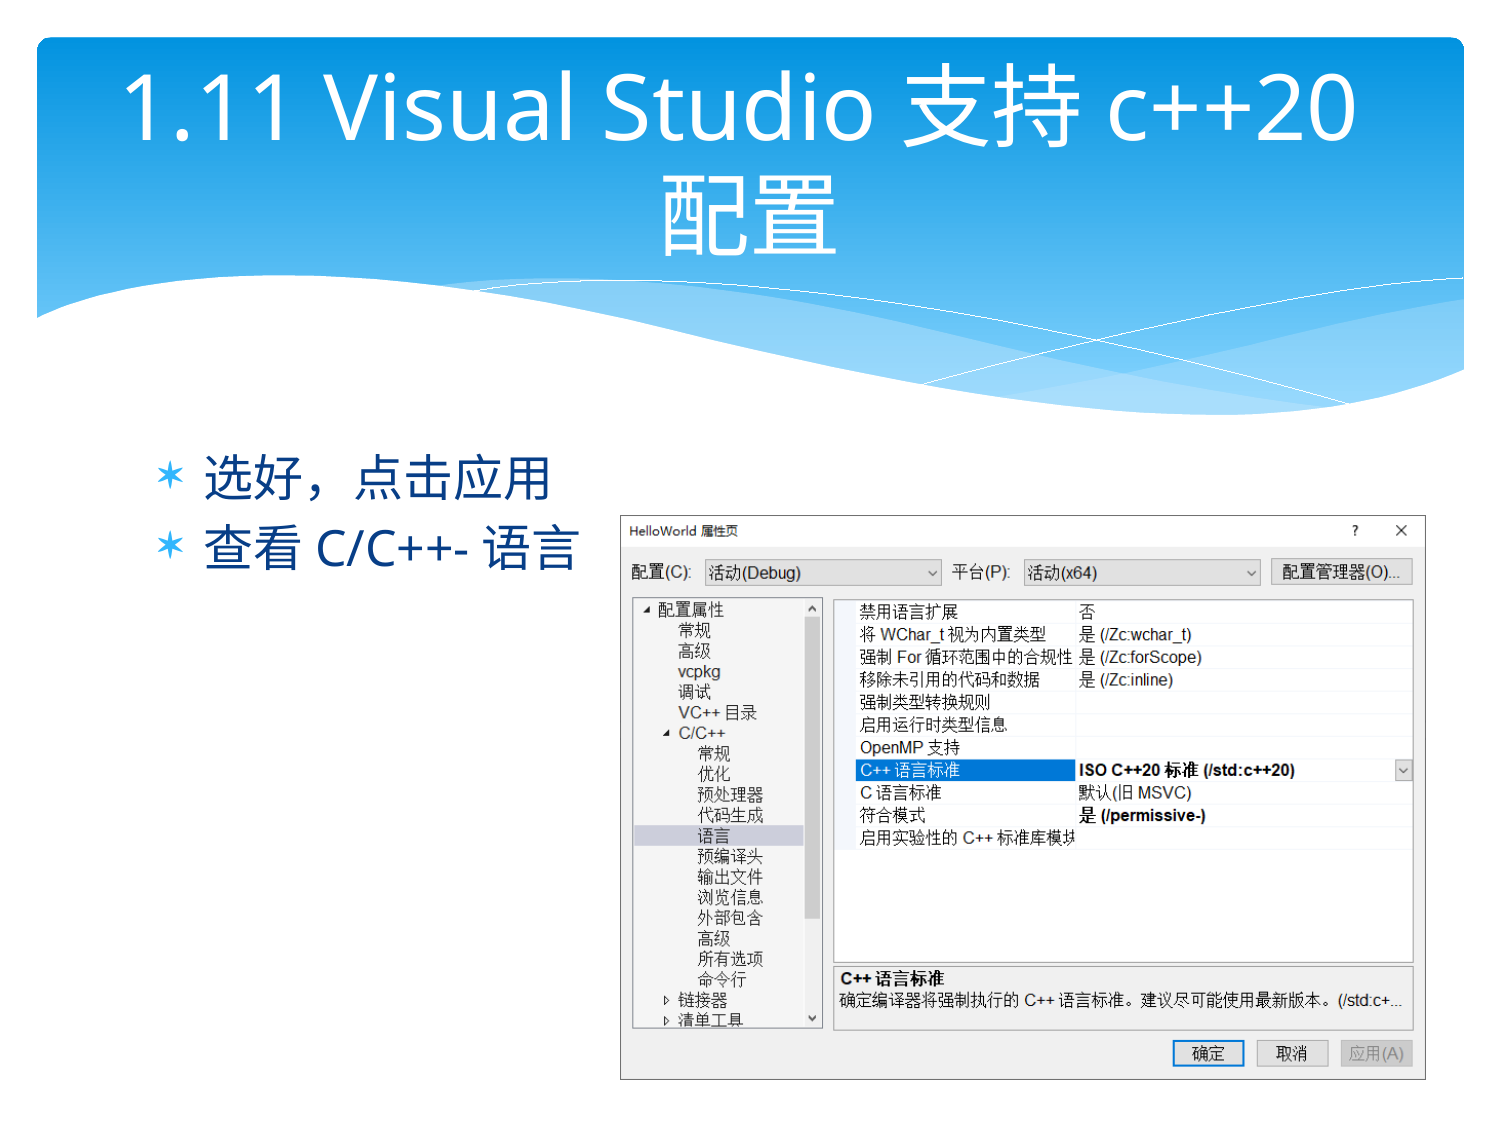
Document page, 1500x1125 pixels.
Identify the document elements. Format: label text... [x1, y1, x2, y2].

title 1.11 Visual Studio支持c++20配置 [75, 55, 1425, 261]
list 选好，点击应用 查看C/C++-语言 [143, 438, 1359, 1005]
picture [619, 514, 1427, 1080]
